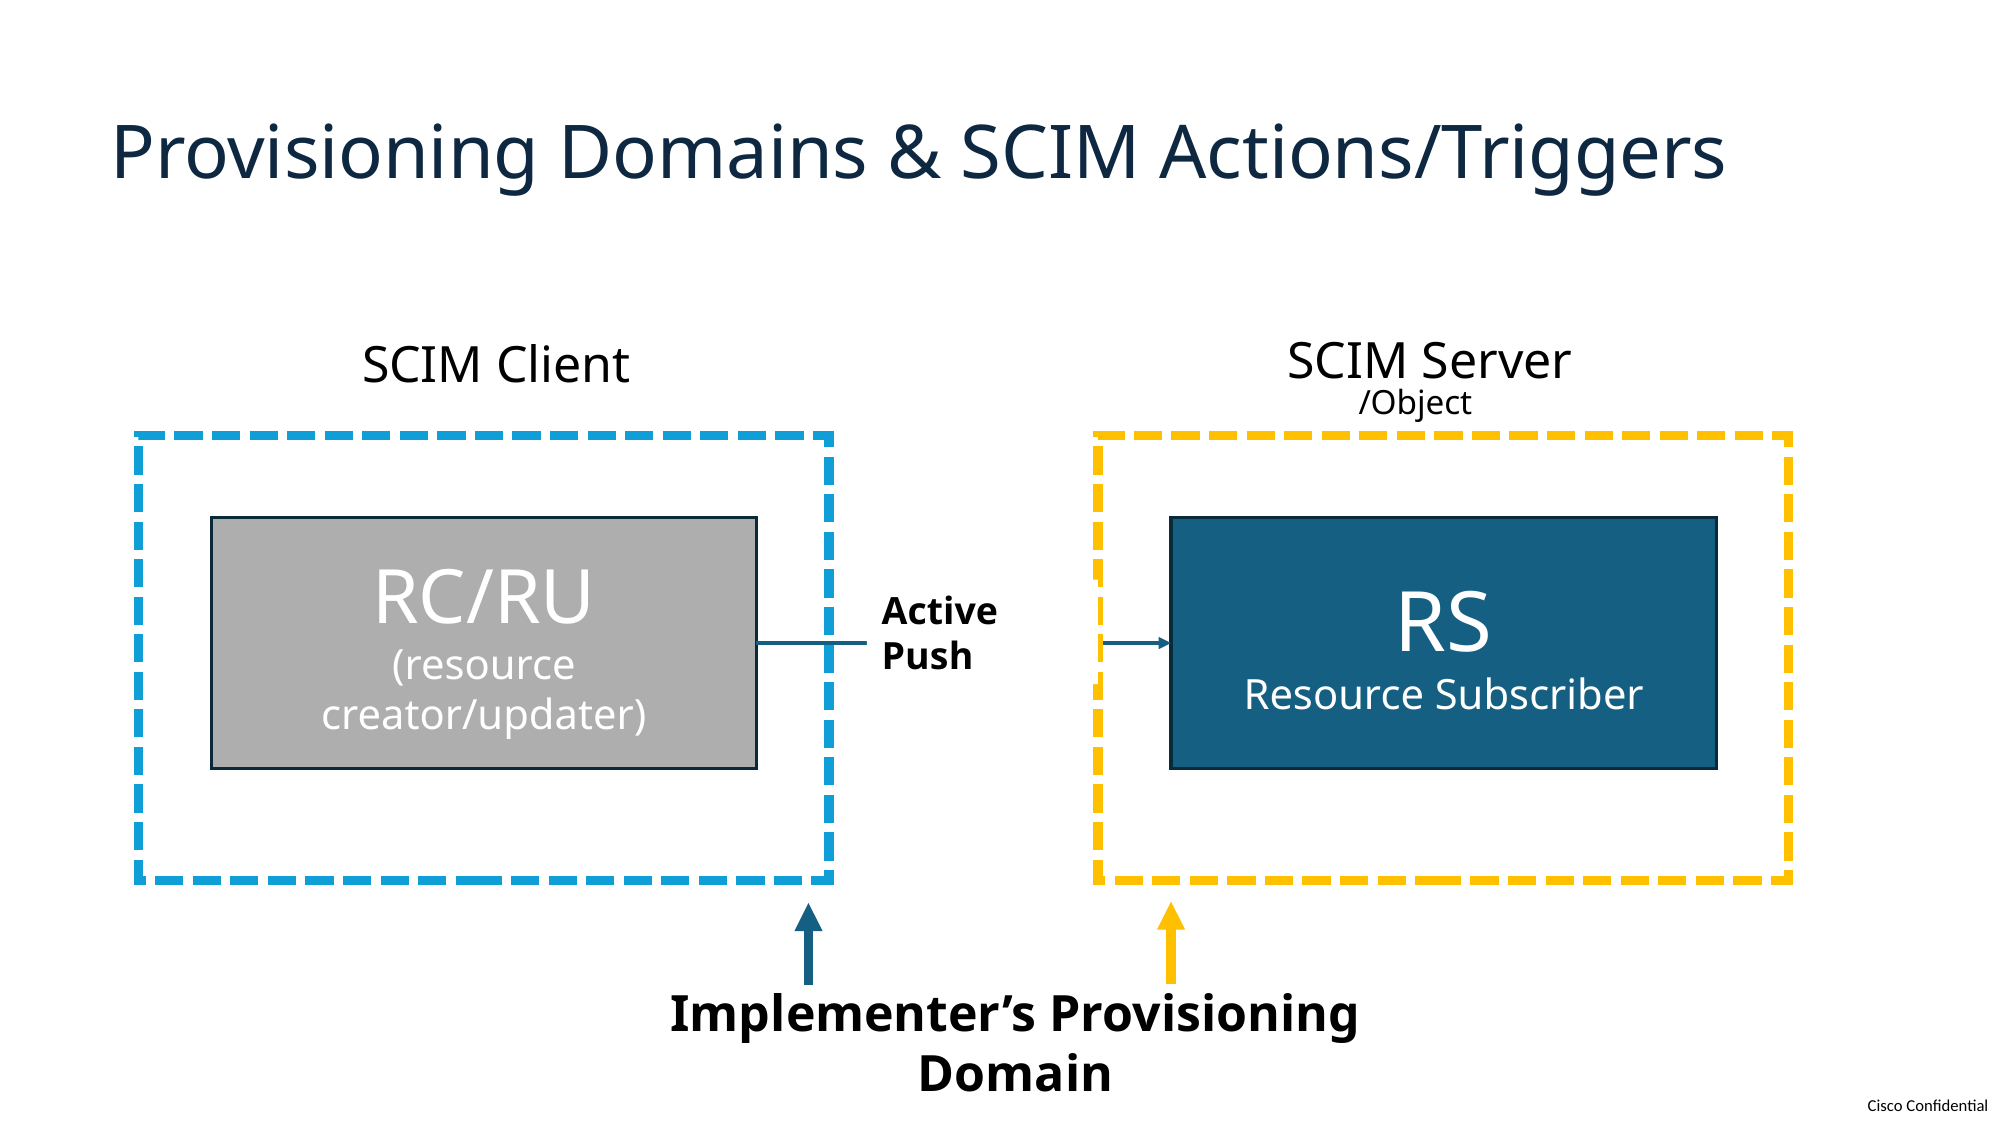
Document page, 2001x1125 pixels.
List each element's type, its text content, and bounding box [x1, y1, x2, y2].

text_box [1096, 434, 1790, 882]
text_box Implementer’s Provisioning Domain [565, 974, 1466, 1110]
text_box SCIM Server [1240, 321, 1619, 396]
title Provisioning Domains & SCIM Actions/Triggers [95, 74, 1922, 235]
text_box SCIM Client [311, 325, 682, 400]
text_box [137, 434, 831, 882]
text_box Active Push [866, 644, 1098, 685]
text_box /Object [1288, 396, 1543, 429]
text_box Active Push [866, 579, 1098, 642]
